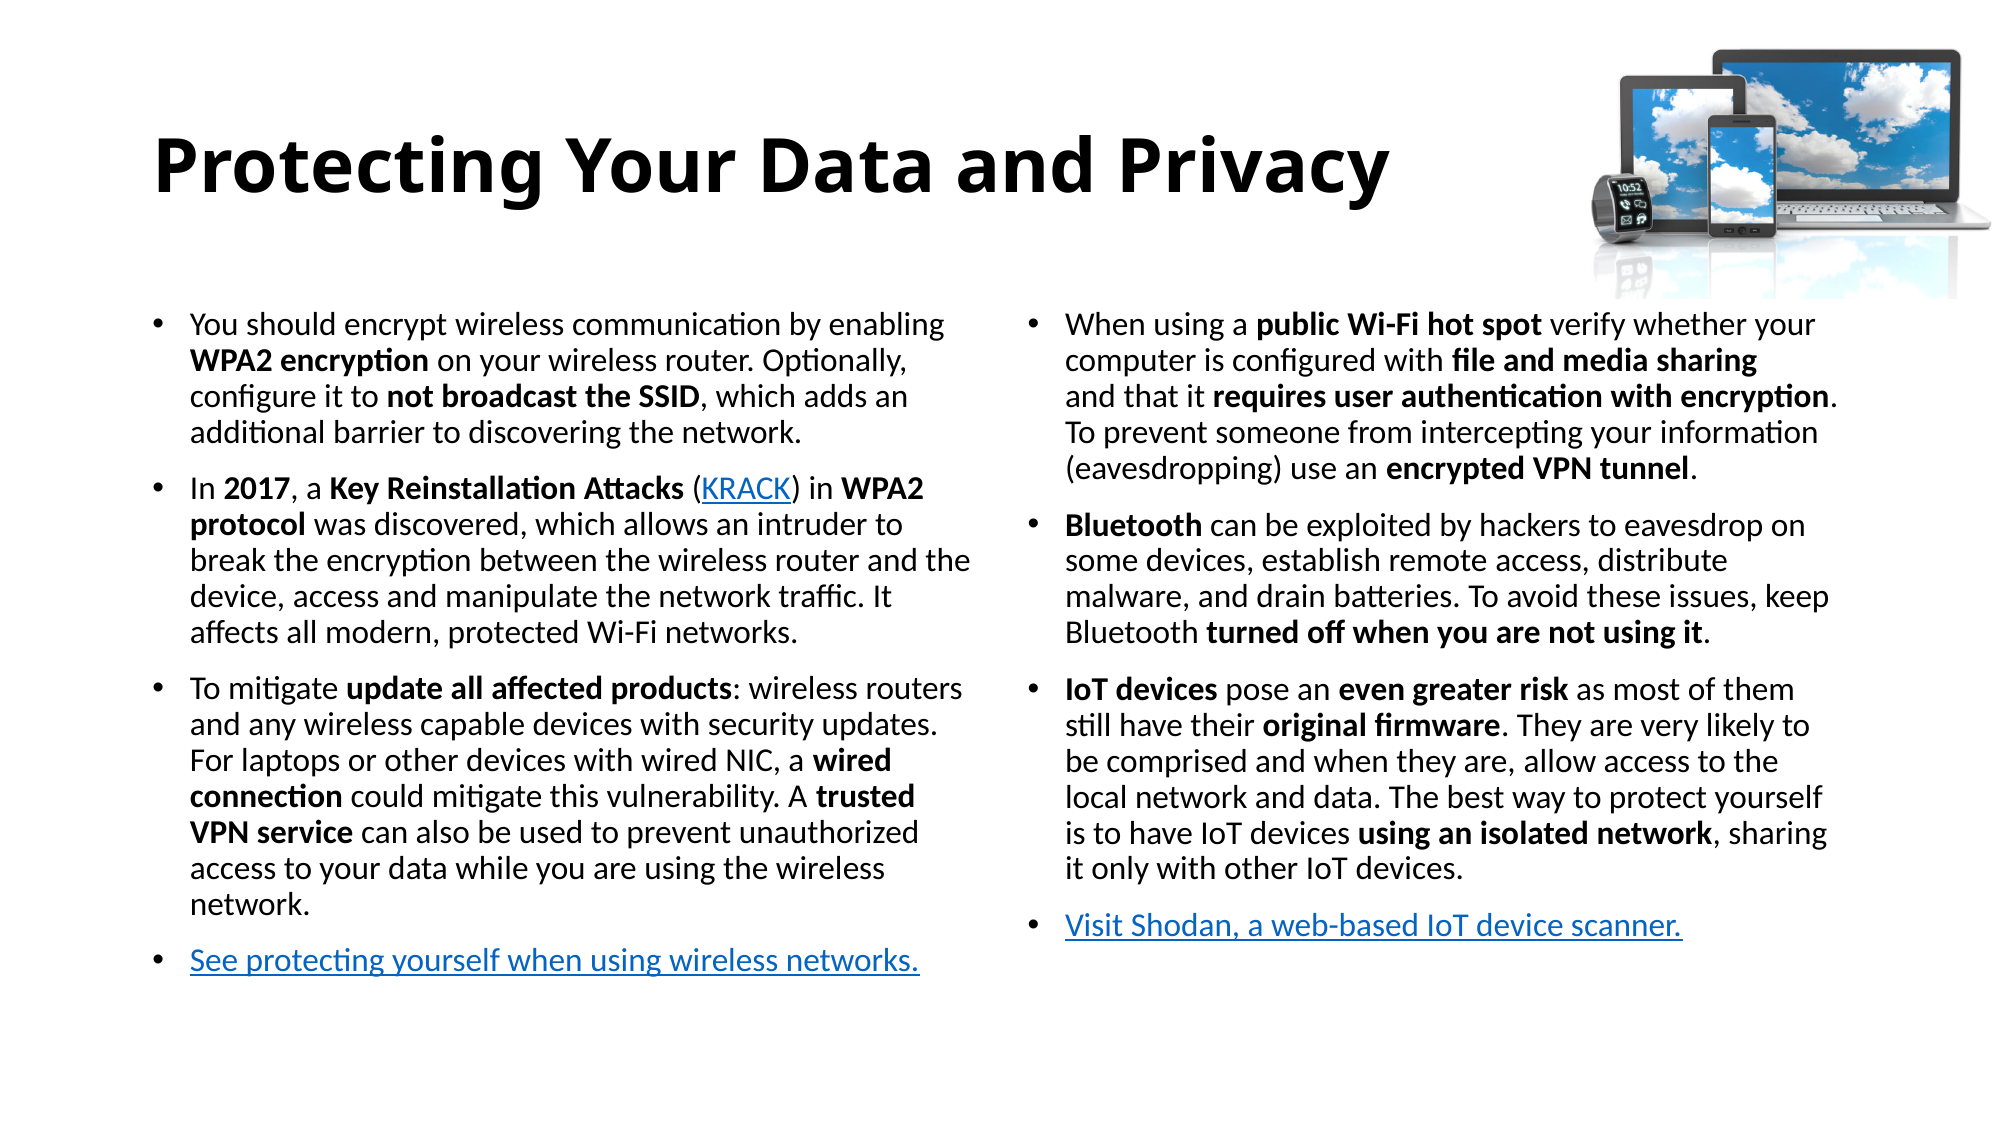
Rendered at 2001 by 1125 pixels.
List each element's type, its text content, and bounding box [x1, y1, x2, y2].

title Protecting Your Data and Privacy [137, 59, 1582, 278]
picture [1582, 0, 2000, 299]
list When using a public Wi-Fi hot spot verify whether your computer is configured with file and media sharing and that it requires user authentication with encryption. To prevent someone from intercepting your information (eavesdropping) use an encrypted VPN tunnel. Bluetooth can be exploited by hackers to eavesdrop on some devices, establish remote access, distribute malware, and drain batteries. To avoid these issues, keep Bluetooth turned off when you are not using it. IoT devices pose an even greater risk as most of them still have their original firmware. They are very likely to be comprised and when they are, allow access to the local network and data. The best way to protect yourself is to have IoT devices using an isolated network, sharing it only with other IoT devices. Visit Shodan, a web-based IoT device scanner. [1012, 299, 1863, 1014]
list You should encrypt wireless communication by enabling WPA2 encryption on your wireless router. Optionally, configure it to not broadcast the SSID, which adds an additional barrier to discovering the network. In 2017, a Key Reinstallation Attacks (KRACK) in WPA2 protocol was discovered, which allows an intruder to break the encryption between the wireless router and the device, access and manipulate the network traffic. It affects all modern, protected Wi-Fi networks. To mitigate update all affected products: wireless routers and any wireless capable devices with security updates. For laptops or other devices with wired NIC, a wired connection could mitigate this vulnerability. A trusted VPN service can also be used to prevent unauthorized access to your data while you are using the wireless network. See protecting yourself when using wireless networks. [137, 299, 988, 1125]
